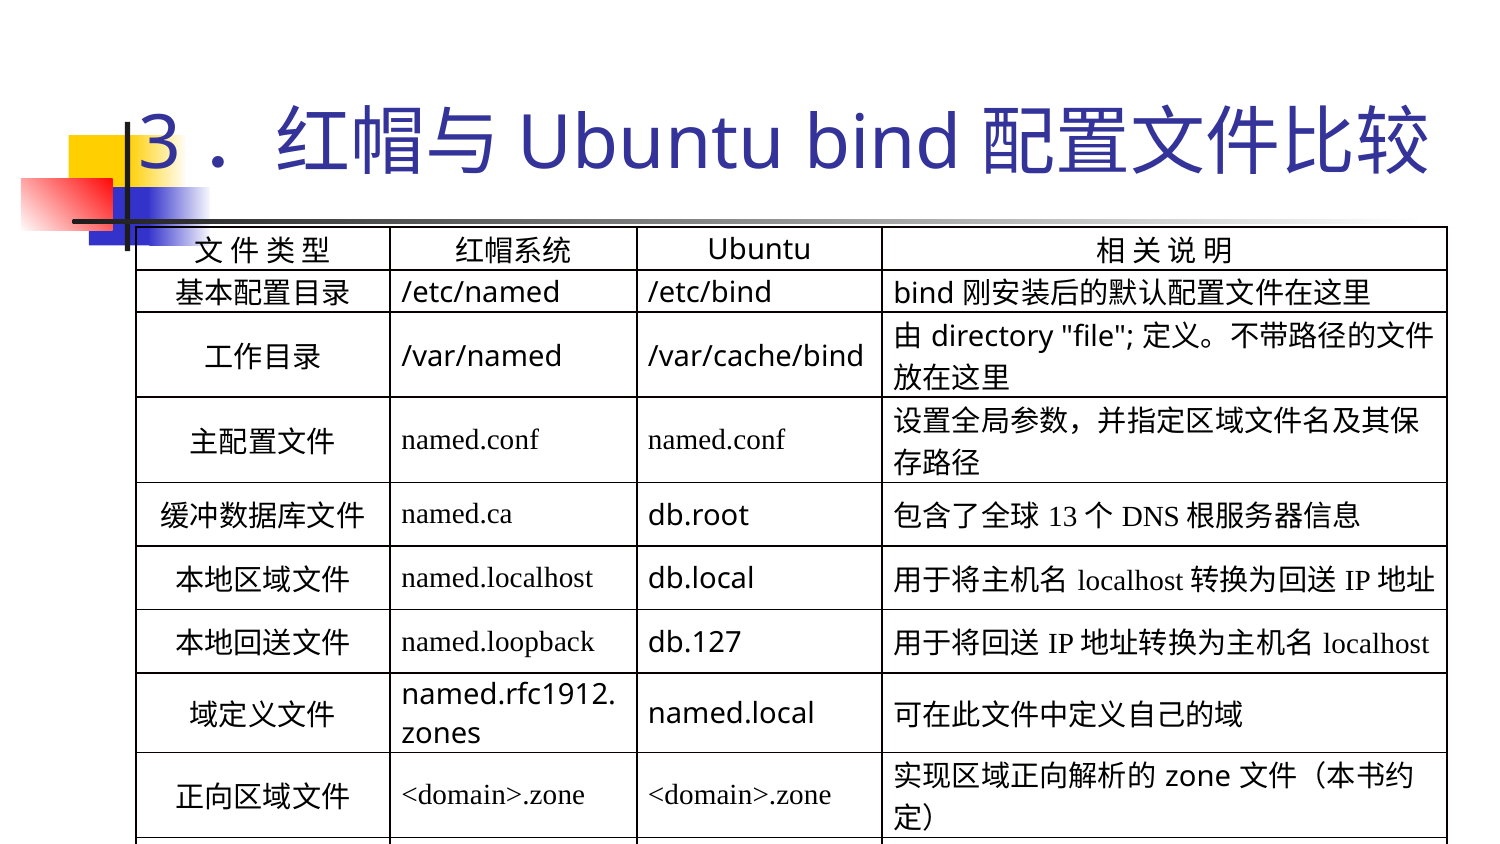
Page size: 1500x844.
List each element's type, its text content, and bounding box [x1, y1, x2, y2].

table_cell /etc/bind [638, 271, 881, 311]
table_cell 本地区域文件 [137, 547, 389, 609]
table_cell 实现区域正向解析的zone文件（本书约定） [883, 753, 1446, 837]
table_cell named.localhost [391, 547, 636, 609]
table_cell 可在此文件中定义自己的域 [883, 674, 1446, 752]
table_cell 域定义文件 [137, 674, 389, 752]
table_cell <IP3R>.rev [391, 838, 636, 844]
table_cell named.local [638, 674, 881, 752]
table_cell named.conf [391, 398, 636, 482]
table_cell 用于将主机名localhost转换为回送IP地址 [883, 547, 1446, 609]
title 3．红帽与Ubuntu bind配置文件比较 [123, 49, 1462, 192]
table_cell <domain>.zone [391, 753, 636, 837]
table_cell 正向区域文件 [137, 753, 389, 837]
table_cell 工作目录 [137, 313, 389, 396]
table_cell /etc/named [391, 271, 636, 311]
table_header 红帽系统 [391, 228, 636, 269]
table_cell named.ca [391, 483, 636, 545]
table_cell 基本配置目录 [137, 271, 389, 311]
table_cell db.root [638, 483, 881, 545]
table_cell 主配置文件 [137, 398, 389, 482]
table_cell /var/cache/bind [638, 313, 881, 396]
table_cell <domain>.zone [638, 753, 881, 837]
table_cell 反向区域文件 [137, 838, 389, 844]
table_cell 本地回送文件 [137, 610, 389, 672]
table_cell db.local [638, 547, 881, 609]
table_cell named.conf [638, 398, 881, 482]
table_header Ubuntu [638, 228, 881, 269]
table_header 文 件 类 型 [137, 228, 389, 269]
table_cell 用于将回送IP地址转换为主机名localhost [883, 610, 1446, 672]
table_cell 由directory "file";定义。不带路径的文件放在这里 [883, 313, 1446, 396]
table_header 相 关 说 明 [883, 228, 1446, 269]
table_cell 包含了全球13个DNS根服务器信息 [883, 483, 1446, 545]
table_cell bind刚安装后的默认配置文件在这里 [883, 271, 1446, 311]
table_cell 实现区域反向解析的zone文件（本书约定） [883, 838, 1446, 844]
table_cell /var/named [391, 313, 636, 396]
table_cell 设置全局参数，并指定区域文件名及其保存路径 [883, 398, 1446, 482]
table_cell named.rfc1912.zones [391, 674, 636, 752]
table_cell db.127 [638, 610, 881, 672]
table_cell 缓冲数据库文件 [137, 483, 389, 545]
table_cell <IP3R>.rev [638, 838, 881, 844]
table_cell named.loopback [391, 610, 636, 672]
